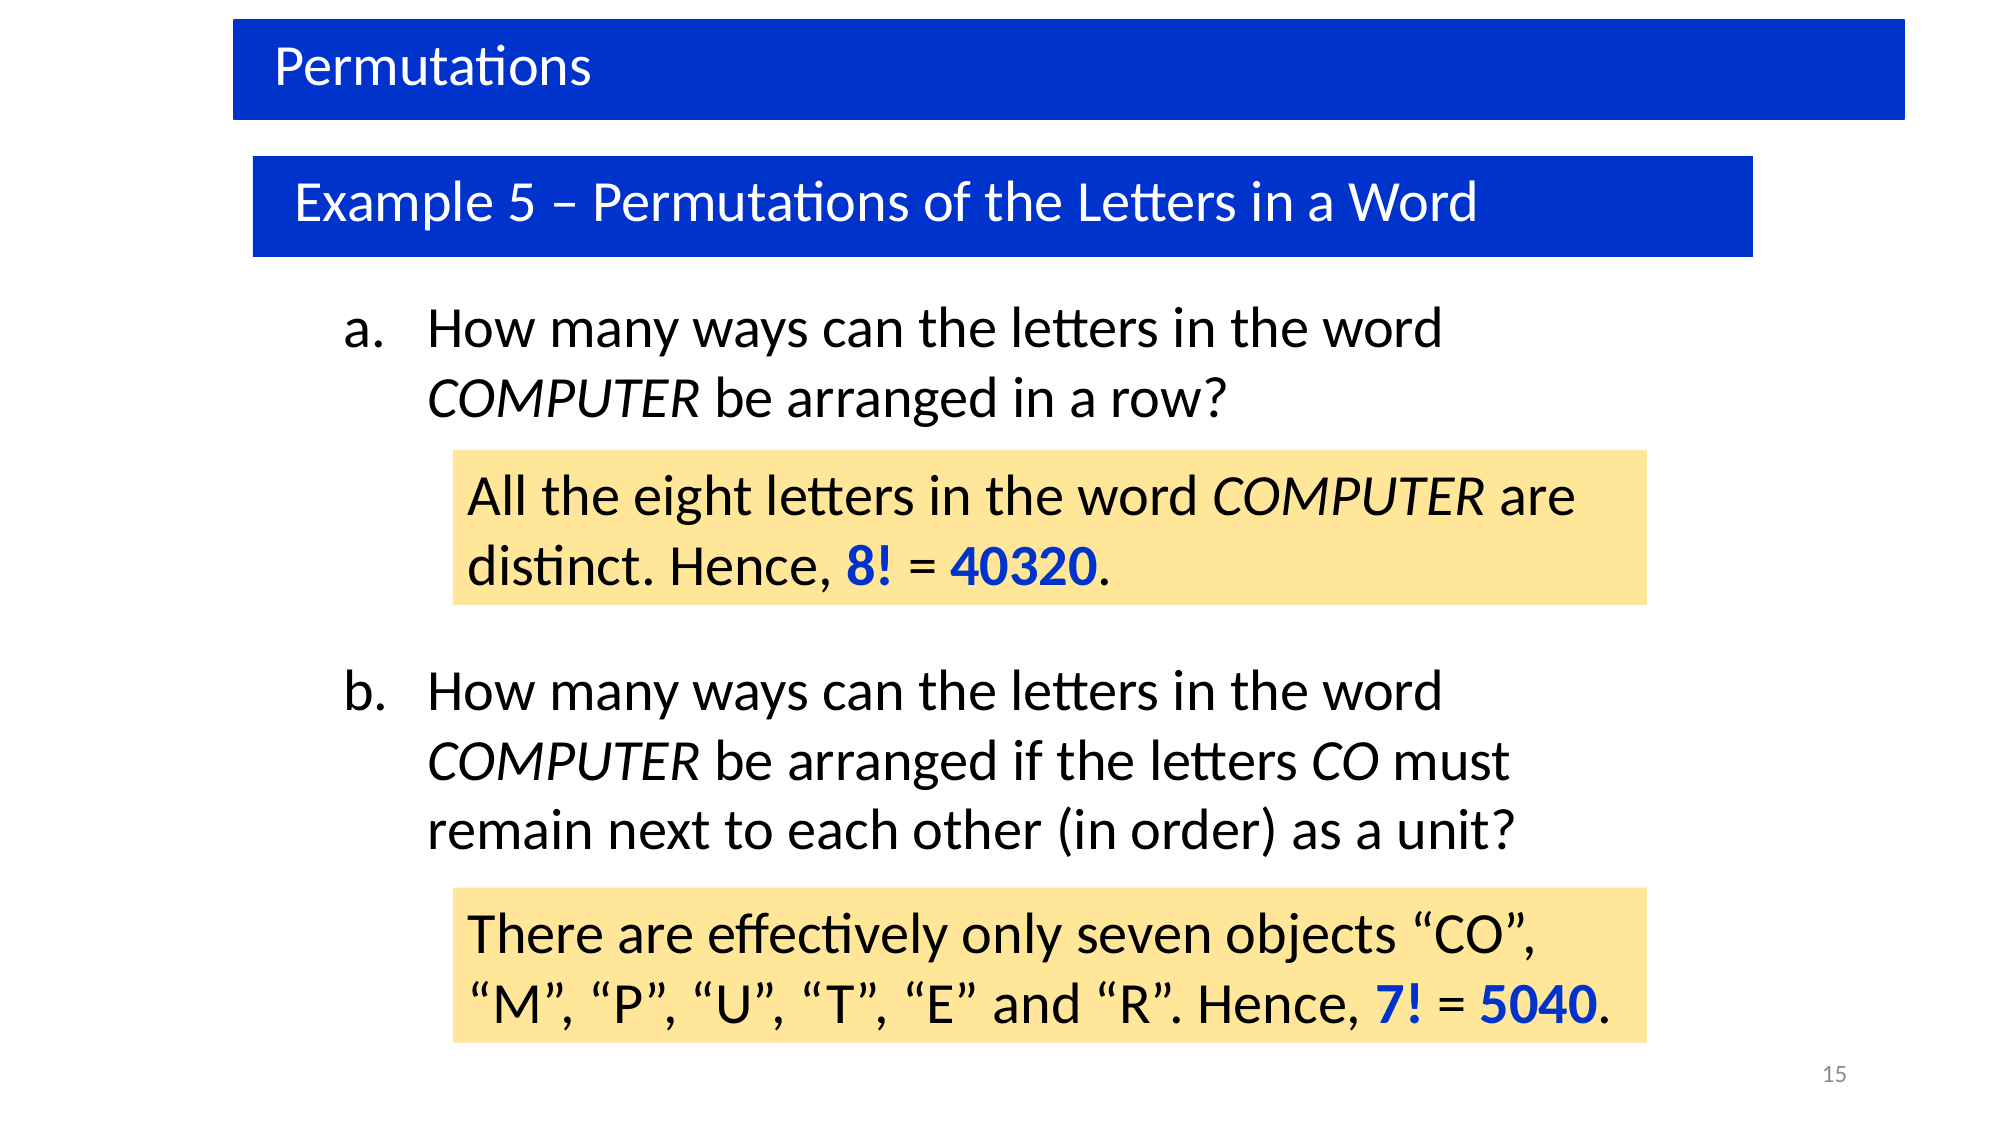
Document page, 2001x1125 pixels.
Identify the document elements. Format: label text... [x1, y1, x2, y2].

text_box How many ways can the letters in the word COMPUTER be arranged if the letters CO must remain next to each other (in order) as a unit? [328, 644, 1678, 888]
text_box How many ways can the letters in the word COMPUTER be arranged in a row? [328, 282, 1678, 450]
text_box Example 5 – Permutations of the Letters in a Word [252, 156, 1753, 257]
text_box All the eight letters in the word COMPUTER are distinct. Hence, 8! = 40320. [452, 449, 1647, 605]
text_box There are effectively only seven objects “CO”, “M”, “P”, “U”, “T”, “E” and “R”. Hence, 7! = 5040. [452, 887, 1647, 1043]
text_box Permutations [233, 19, 1905, 120]
slide_number 15 [1412, 1042, 1863, 1103]
